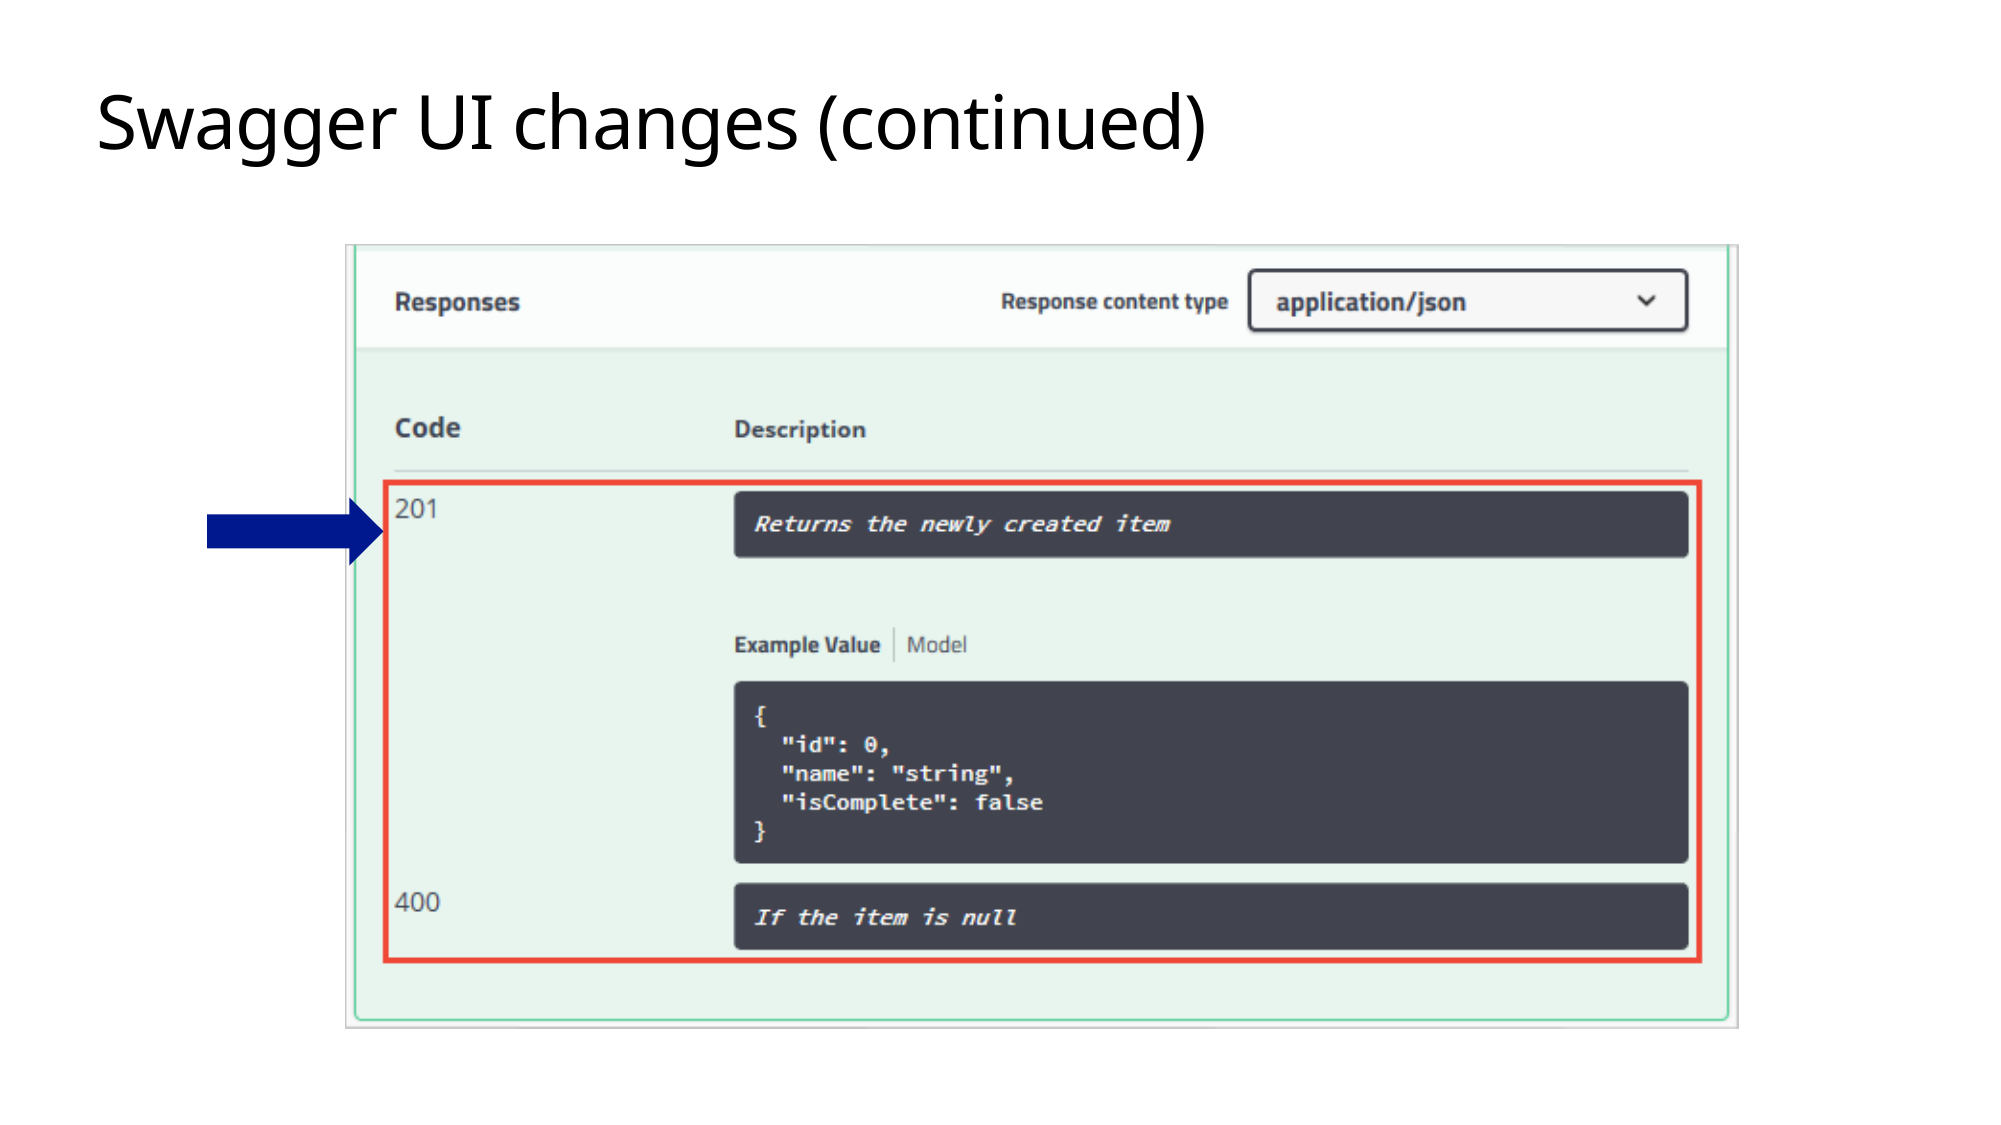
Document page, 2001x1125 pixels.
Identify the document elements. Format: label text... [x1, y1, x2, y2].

text_box [207, 514, 344, 549]
title Swagger UI changes (continued) [96, 75, 1904, 166]
picture [344, 244, 1739, 1029]
